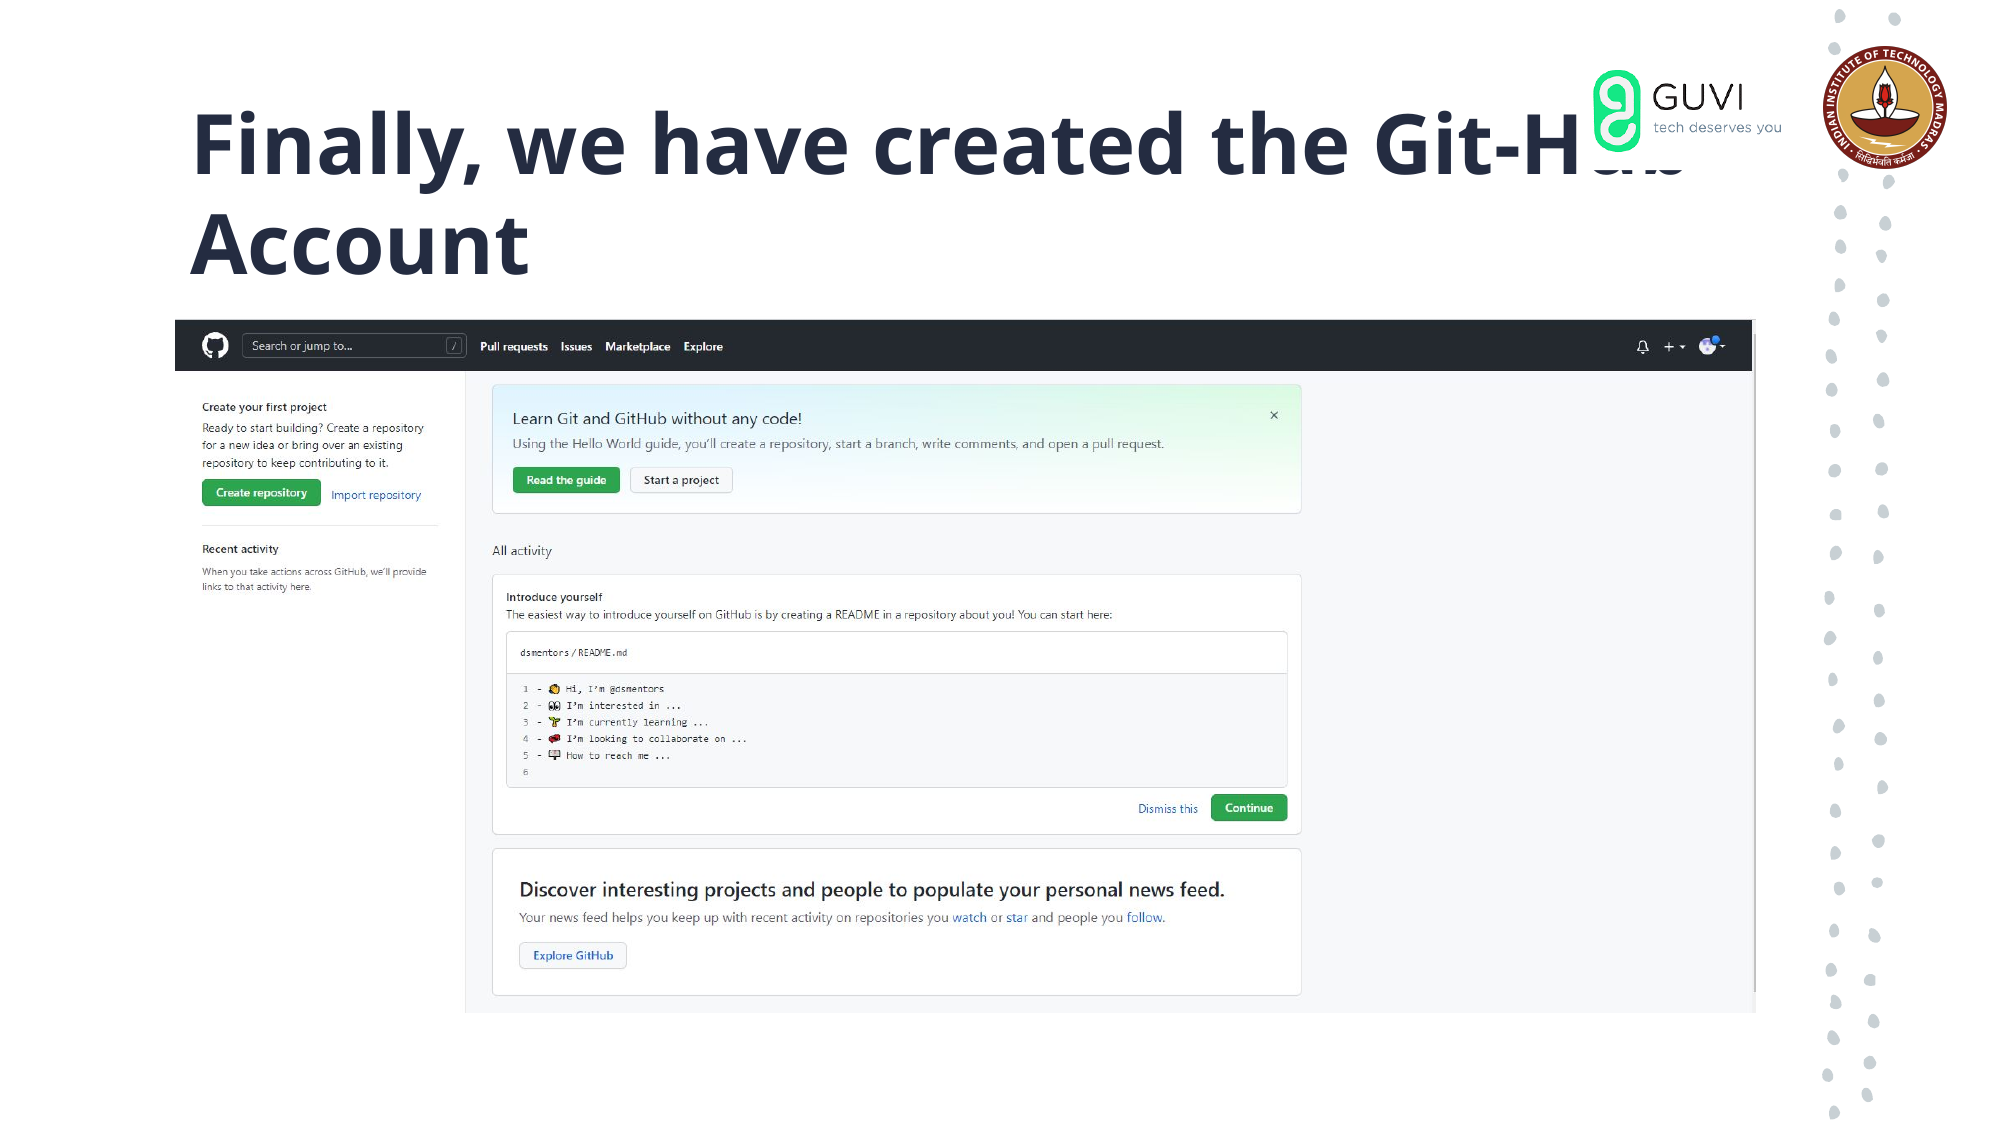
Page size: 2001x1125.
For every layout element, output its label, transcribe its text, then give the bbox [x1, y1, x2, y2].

picture [1823, 46, 1947, 169]
title Finally, we have created the Git-Hub Account [175, 82, 1756, 300]
picture [1580, 49, 1795, 171]
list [175, 316, 1756, 1013]
